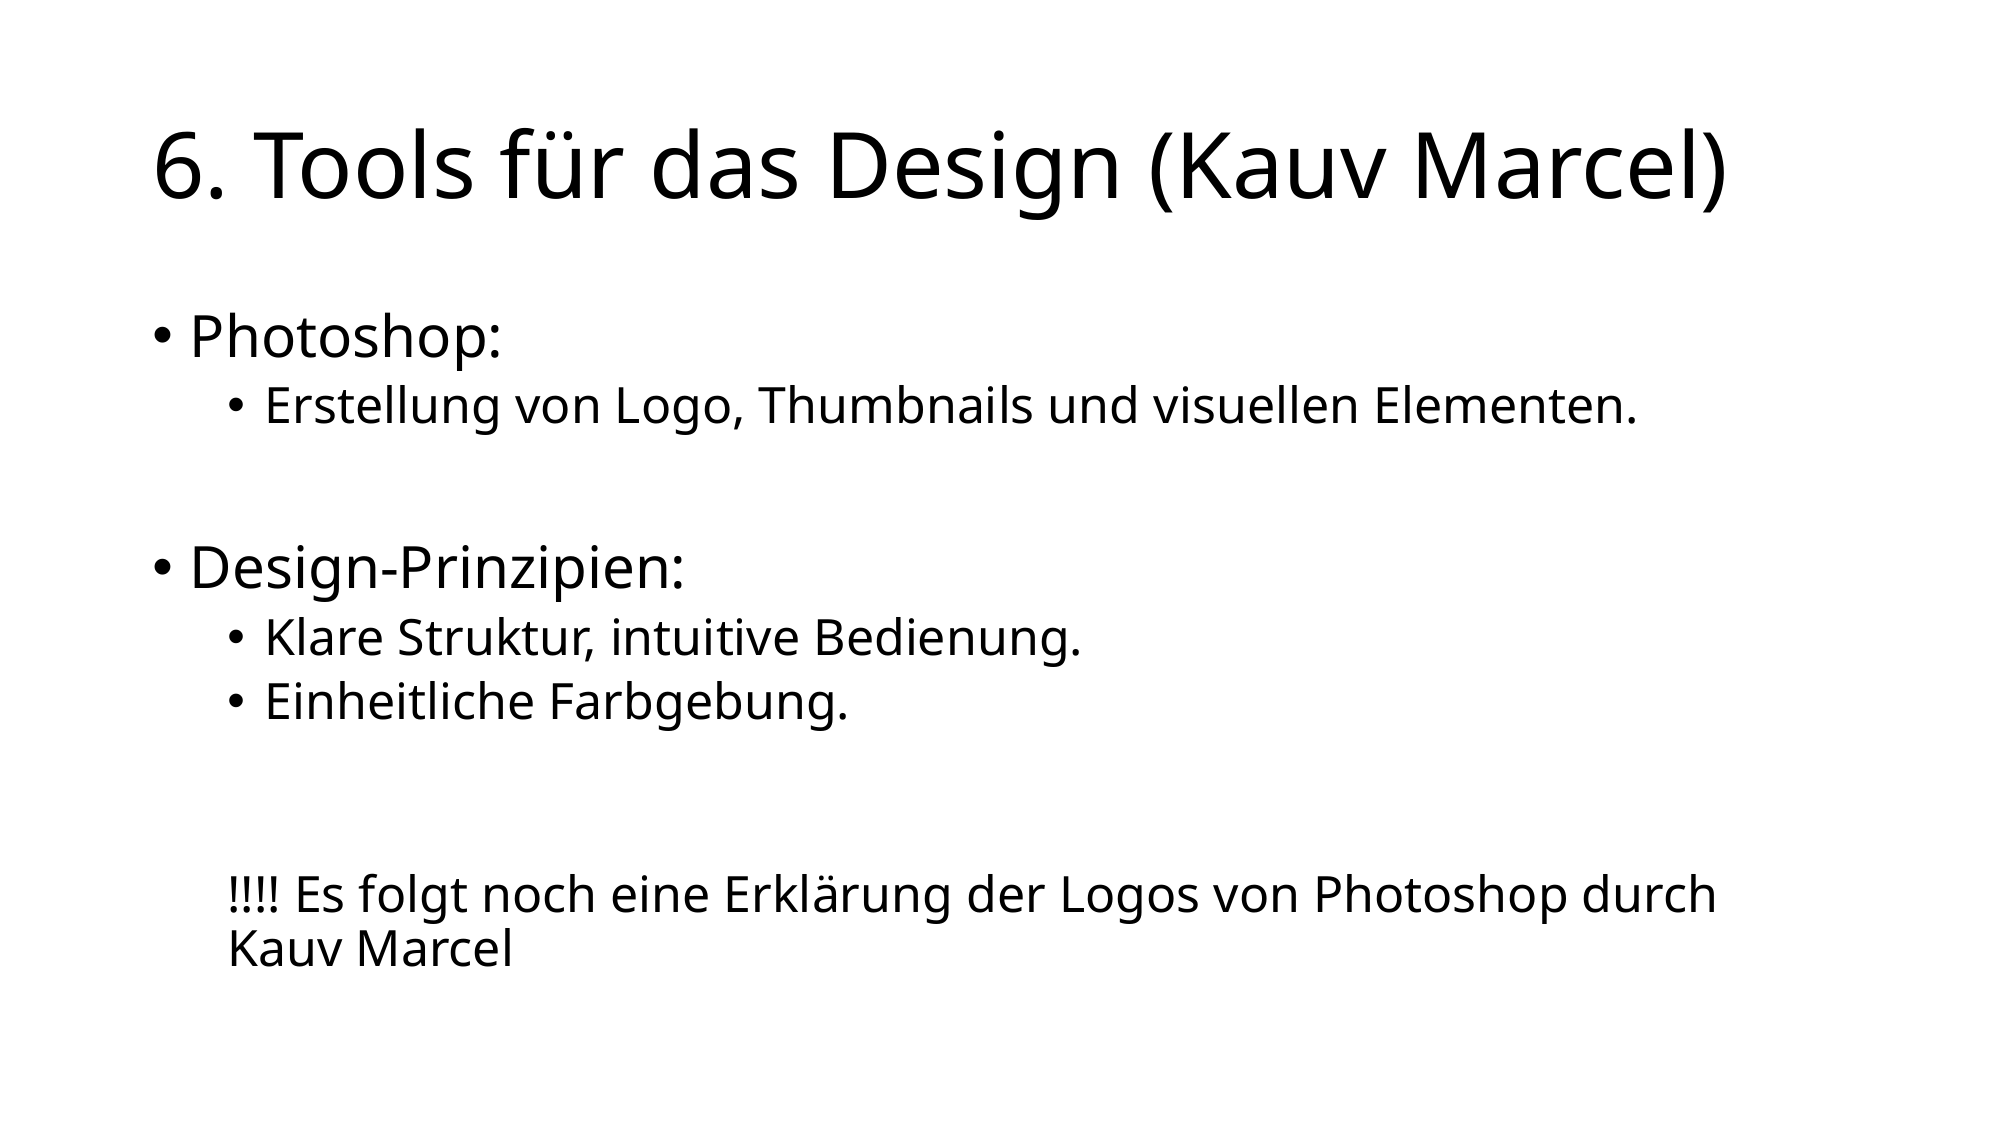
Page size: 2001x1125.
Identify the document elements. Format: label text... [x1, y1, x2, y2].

list Photoshop: Erstellung von Logo, Thumbnails und visuellen Elementen. Design-Prinzipien: Klare Struktur, intuitive Bedienung. Einheitliche Farbgebung. !!!! Es folgt noch eine Erklärung der Logos von Photoshop durch Kauv Marcel [137, 299, 1863, 1014]
title 6. Tools für das Design (Kauv Marcel) [137, 59, 1863, 278]
